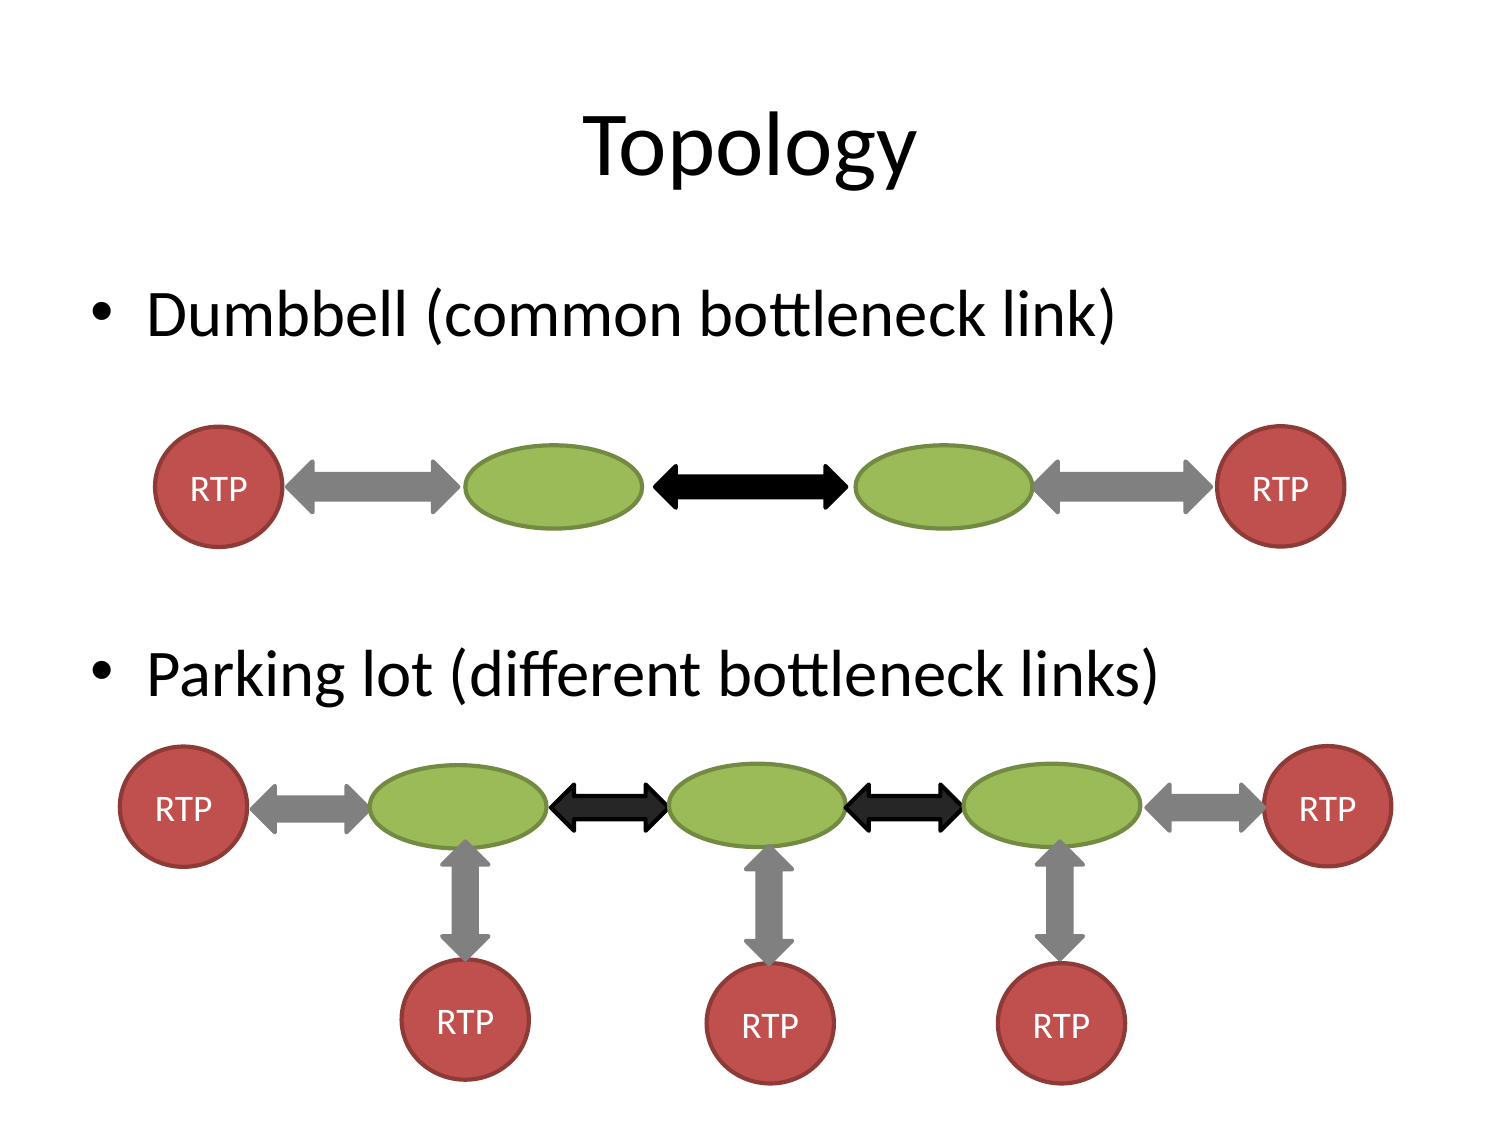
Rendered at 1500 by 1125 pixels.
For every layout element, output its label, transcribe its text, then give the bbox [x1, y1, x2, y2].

text_box [548, 782, 667, 833]
text_box [367, 763, 549, 851]
text_box [440, 839, 491, 962]
text_box [961, 761, 1143, 850]
text_box RTP [1262, 743, 1394, 869]
text_box RTP [399, 957, 531, 1082]
text_box RTP [995, 961, 1128, 1086]
text_box [743, 844, 795, 967]
text_box [249, 783, 368, 835]
text_box [1144, 782, 1267, 833]
text_box RTP [1214, 424, 1347, 549]
text_box [853, 443, 1035, 531]
title Topology [75, 45, 1425, 233]
text_box [652, 464, 849, 510]
text_box [666, 761, 848, 850]
text_box [284, 459, 461, 515]
text_box [1034, 839, 1085, 962]
text_box [1034, 459, 1214, 515]
text_box [463, 443, 645, 531]
text_box RTP [152, 424, 285, 550]
text_box [843, 782, 962, 833]
text_box RTP [704, 961, 837, 1086]
list Dumbbell (common bottleneck link) Parking lot (different bottleneck links) [75, 262, 1425, 1005]
text_box RTP [117, 744, 250, 869]
